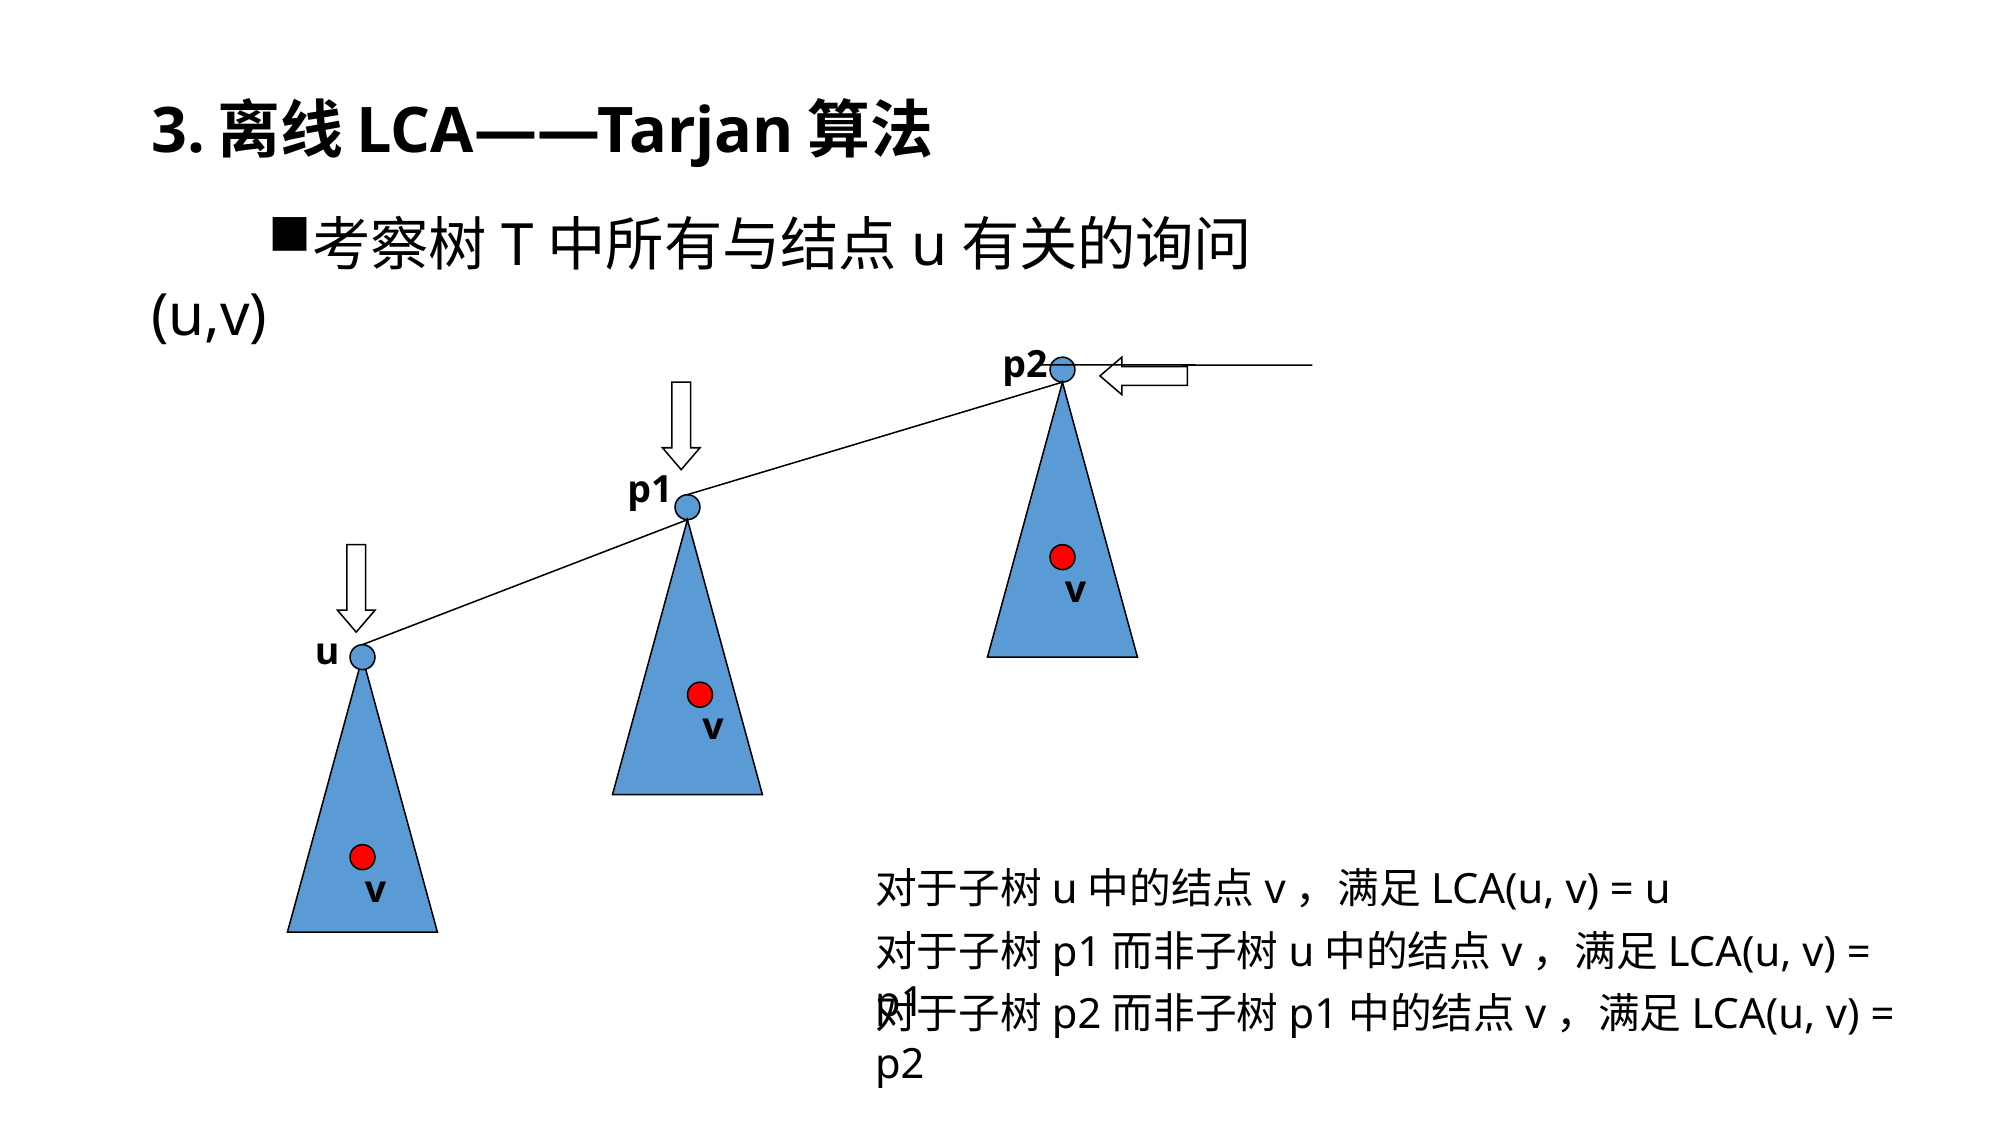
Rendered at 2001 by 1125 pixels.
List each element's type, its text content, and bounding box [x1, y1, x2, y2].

title 3.离线LCA——Tarjan算法 [135, 54, 1076, 199]
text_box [1049, 544, 1200, 618]
text_box [287, 681, 438, 933]
text_box [612, 519, 763, 795]
text_box 对于子树p1而非子树u中的结点v，满足LCA(u, v) = p1 [860, 917, 1921, 979]
text_box [337, 544, 376, 619]
text_box [662, 382, 700, 470]
text_box p1 [612, 457, 713, 517]
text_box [687, 682, 838, 756]
list 考察树T中所有与结点u有关的询问(u,v) [135, 199, 1371, 301]
text_box 对于子树u中的结点v，满足LCA(u, v) = u [860, 854, 1801, 917]
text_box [349, 844, 500, 918]
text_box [299, 619, 450, 681]
text_box [987, 392, 1138, 658]
text_box [1099, 357, 1174, 395]
text_box p2 [987, 332, 1088, 392]
text_box 对于子树p2而非子树p1中的结点v，满足LCA(u, v) = p2 [860, 979, 1921, 1095]
text_box [1175, 366, 1188, 386]
